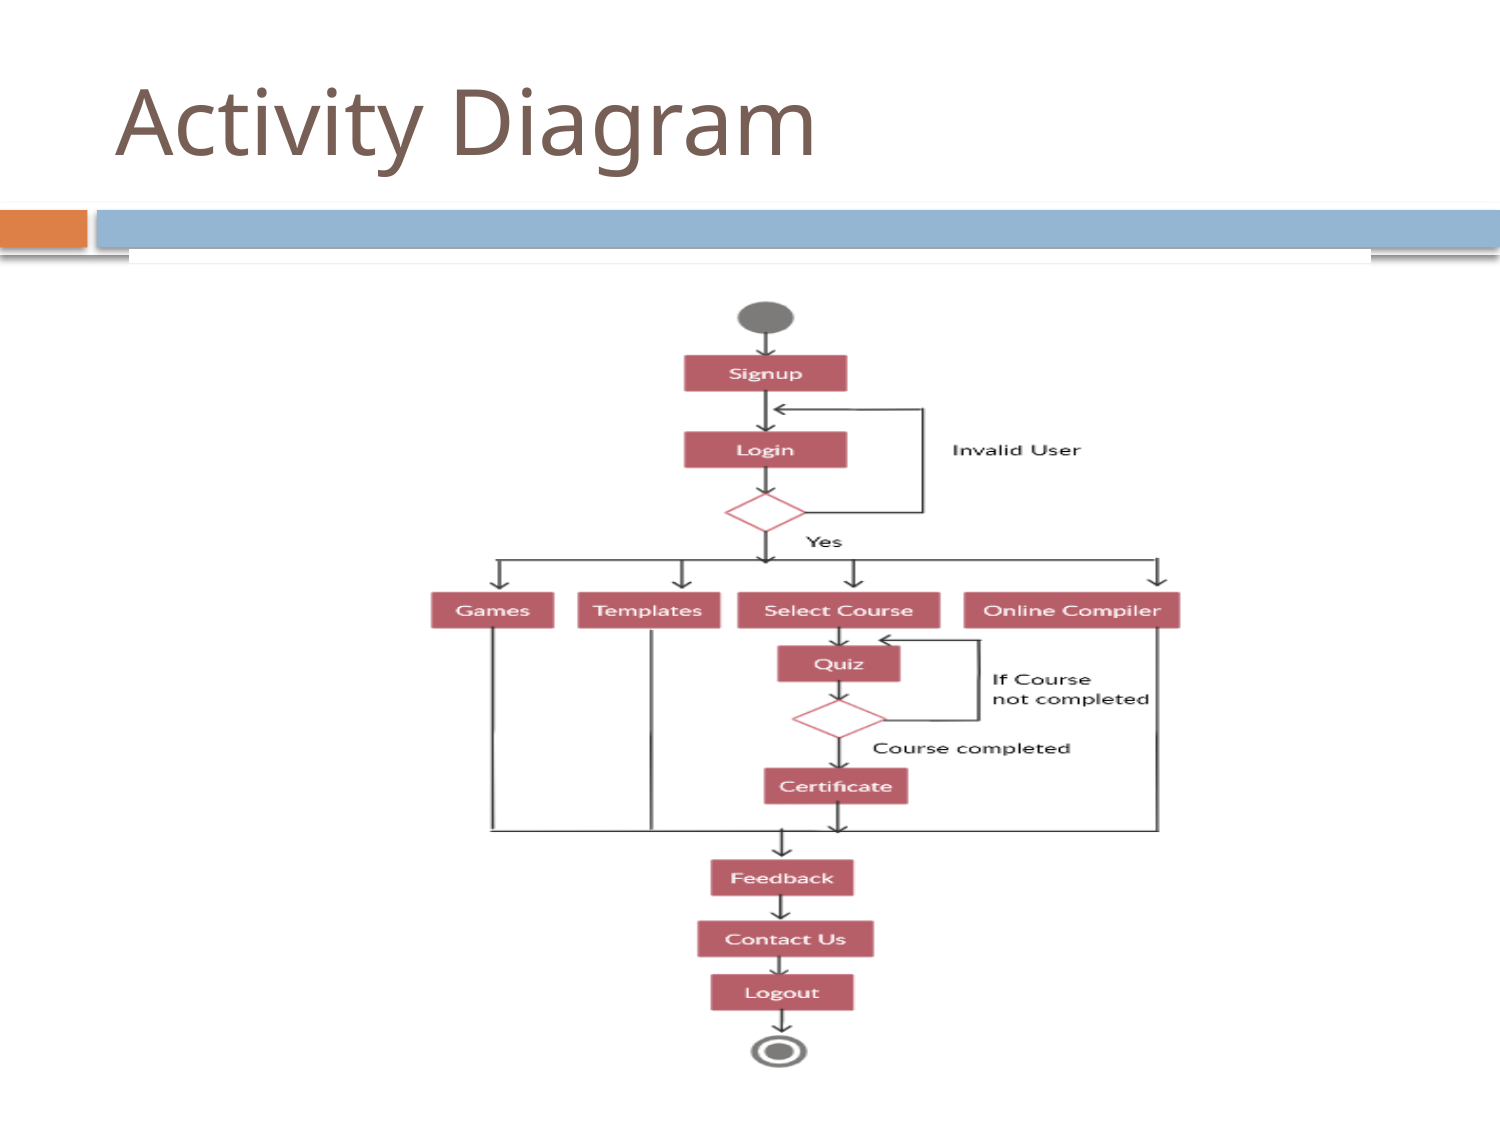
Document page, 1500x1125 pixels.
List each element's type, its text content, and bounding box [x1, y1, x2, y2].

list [129, 249, 1371, 1094]
title Activity Diagram [100, 37, 1438, 200]
